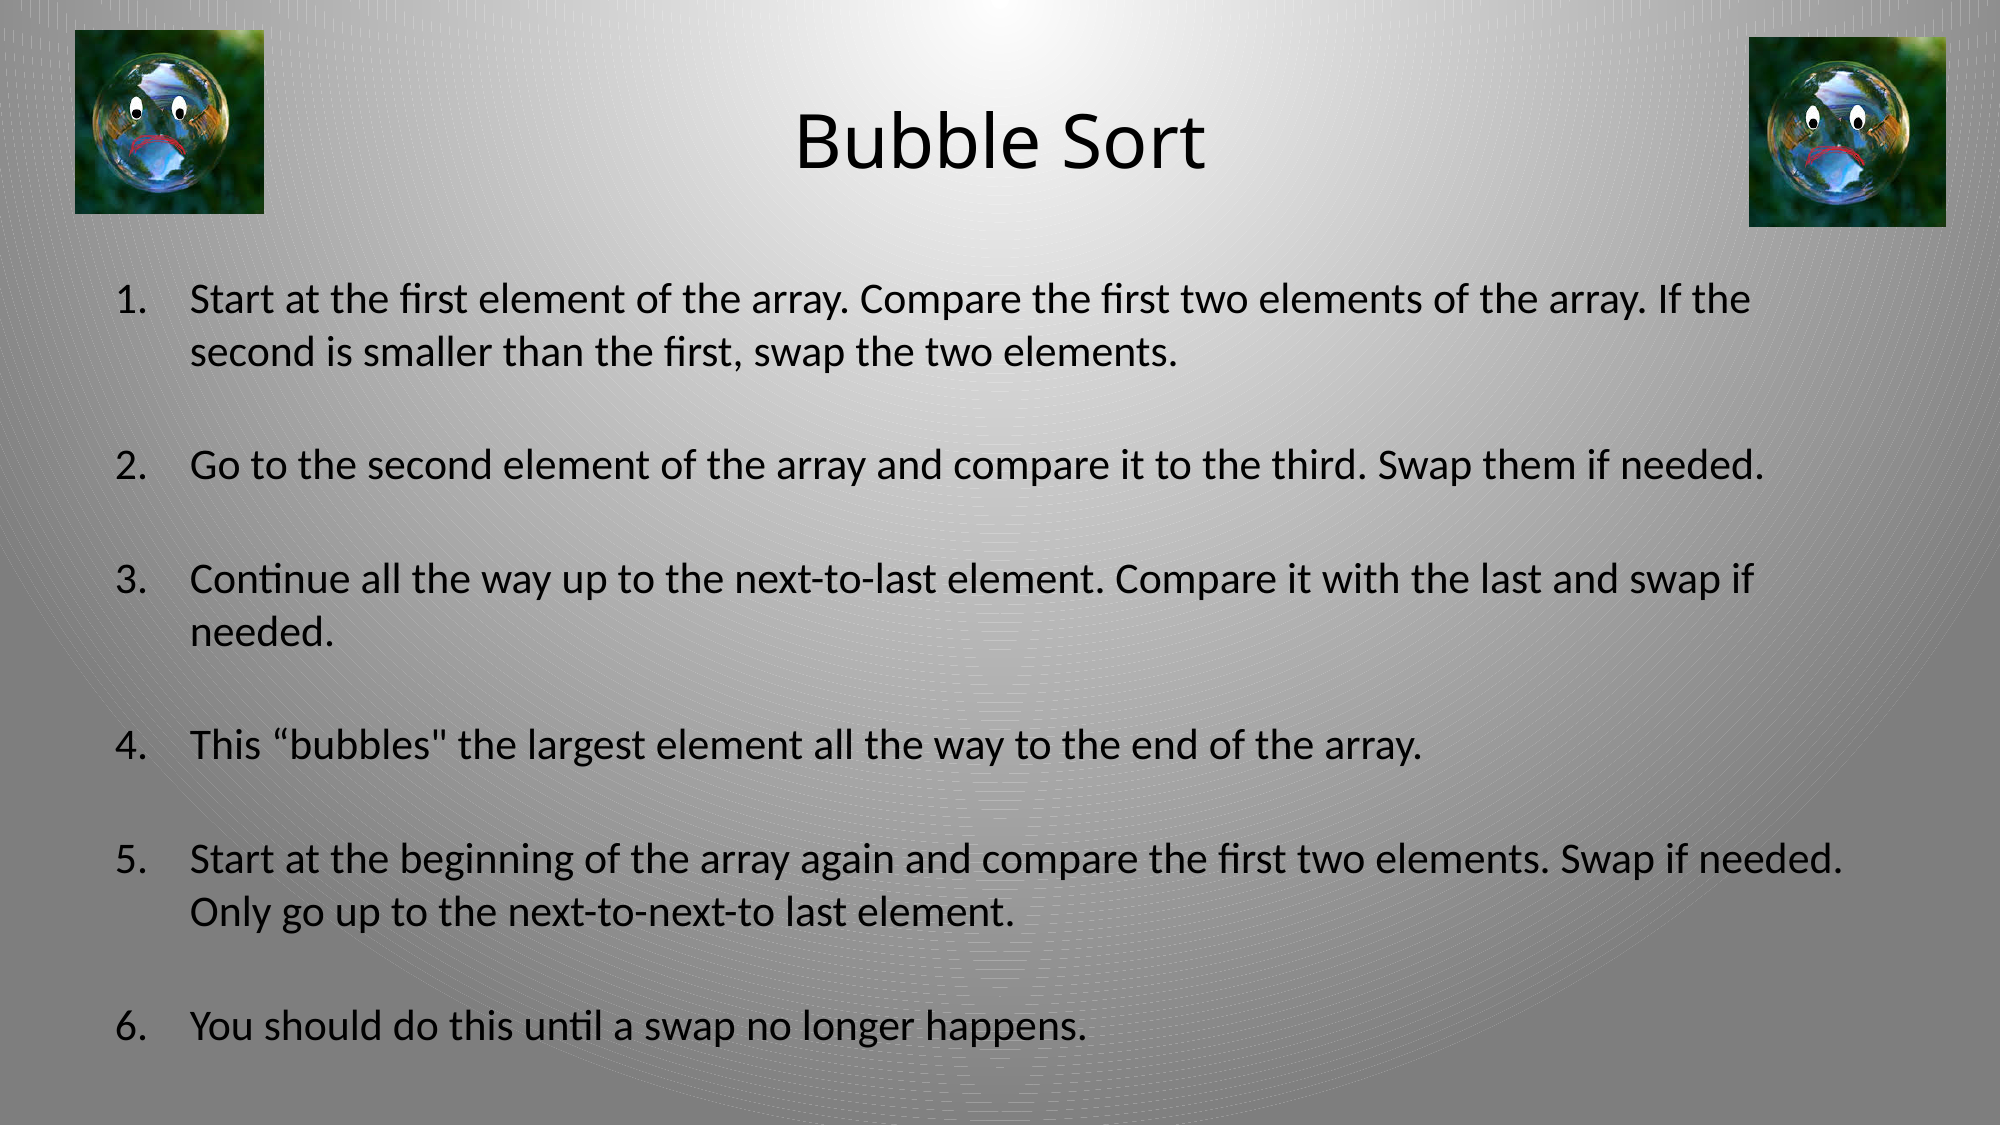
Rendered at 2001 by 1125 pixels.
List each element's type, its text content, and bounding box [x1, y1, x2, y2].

picture [1749, 37, 1946, 227]
title Bubble Sort [99, 45, 1747, 233]
picture [74, 30, 265, 214]
list Start at the first element of the array. Compare the first two elements of the array. If the second is smaller than the first, swap the two elements. Go to the second element of the array and compare it to the third. Swap them if needed. Continue all the way up to the next-to-last element. Compare it with the last and swap if needed. This “bubbles" the largest element all the way to the end of the array. Start at the beginning of the array again and compare the first two elements. Swap if needed. Only go up to the next-to-next-to last element. You should do this until a swap no longer happens. [99, 262, 1900, 1063]
